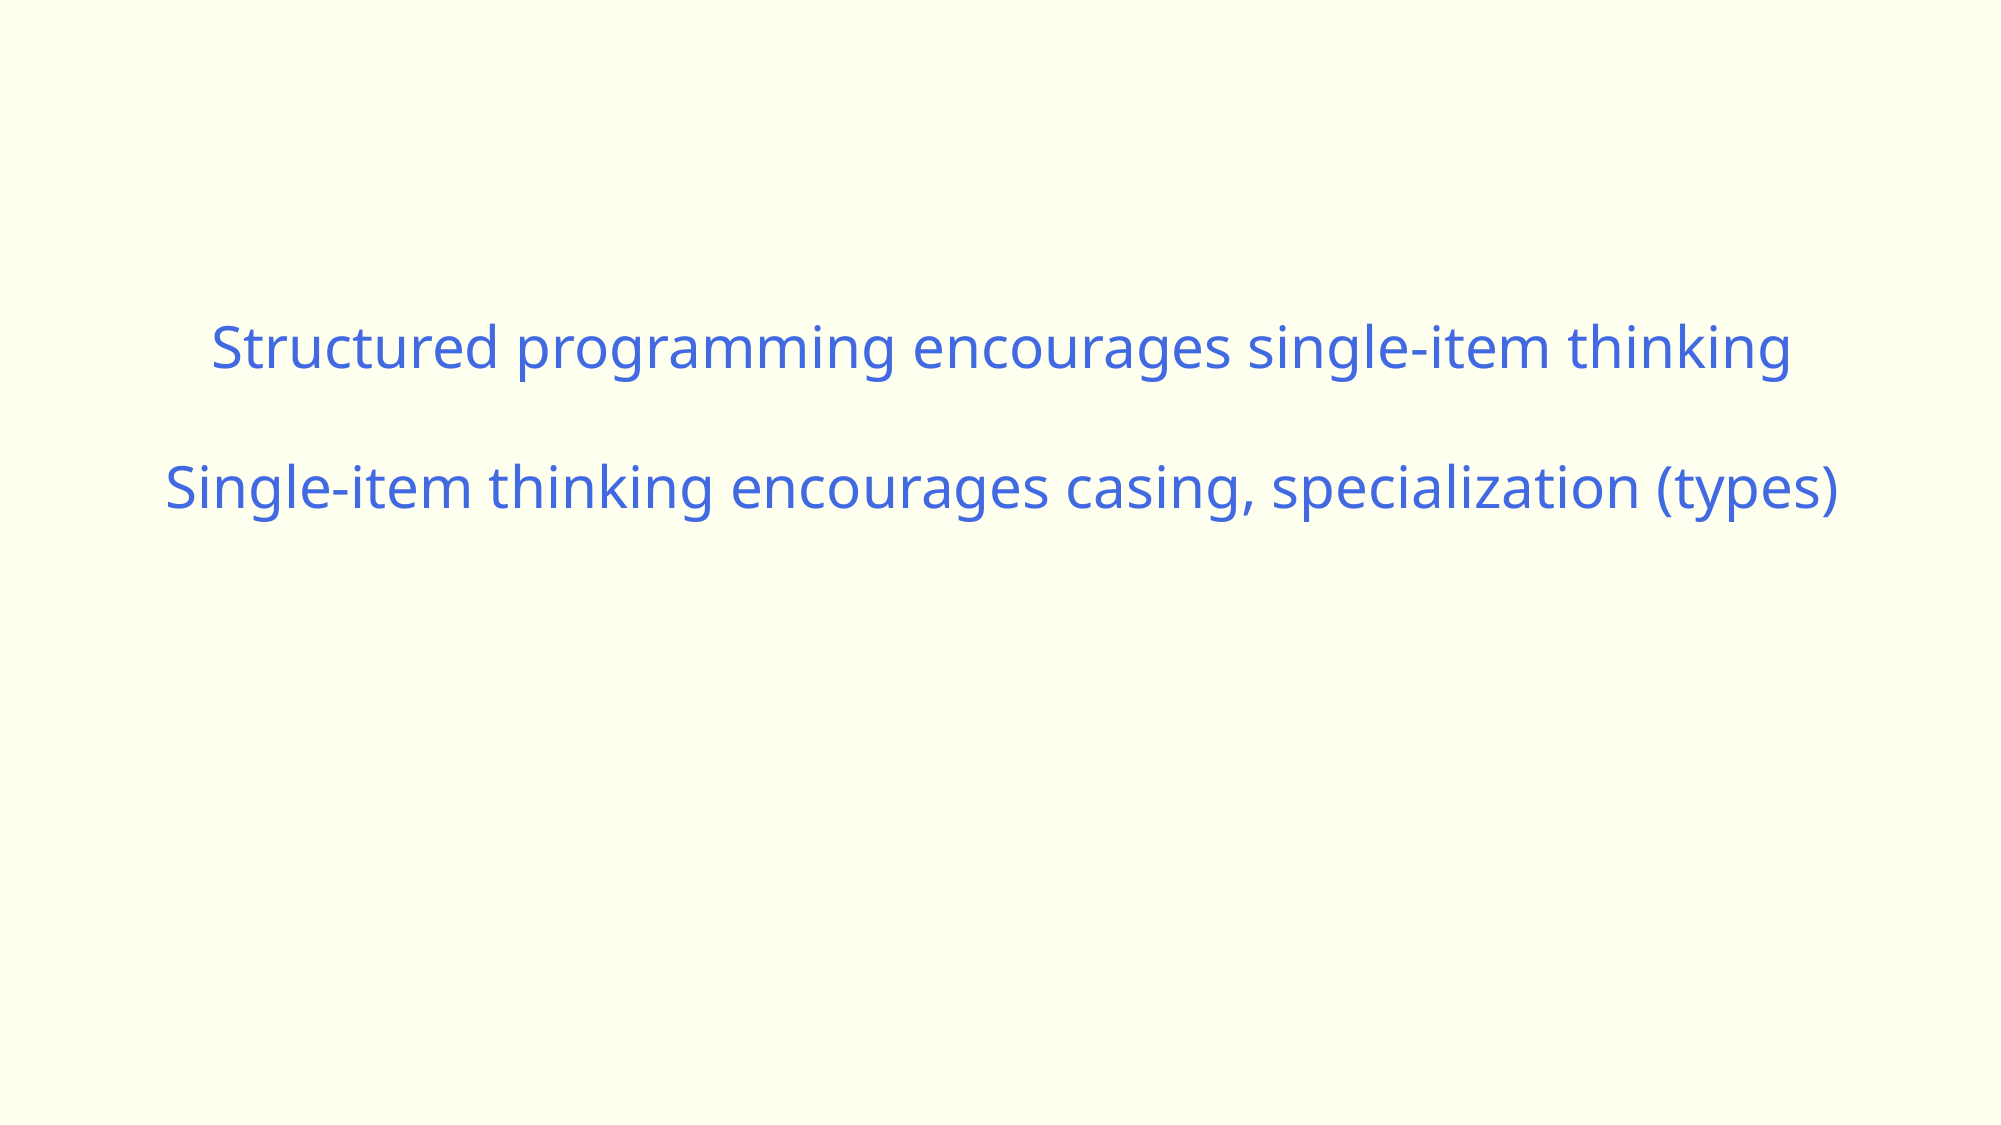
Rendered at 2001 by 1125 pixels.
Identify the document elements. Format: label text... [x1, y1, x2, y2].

list Structured programming encourages single-item thinking Single-item thinking encourages casing, specialization (types) [31, 29, 1974, 1020]
